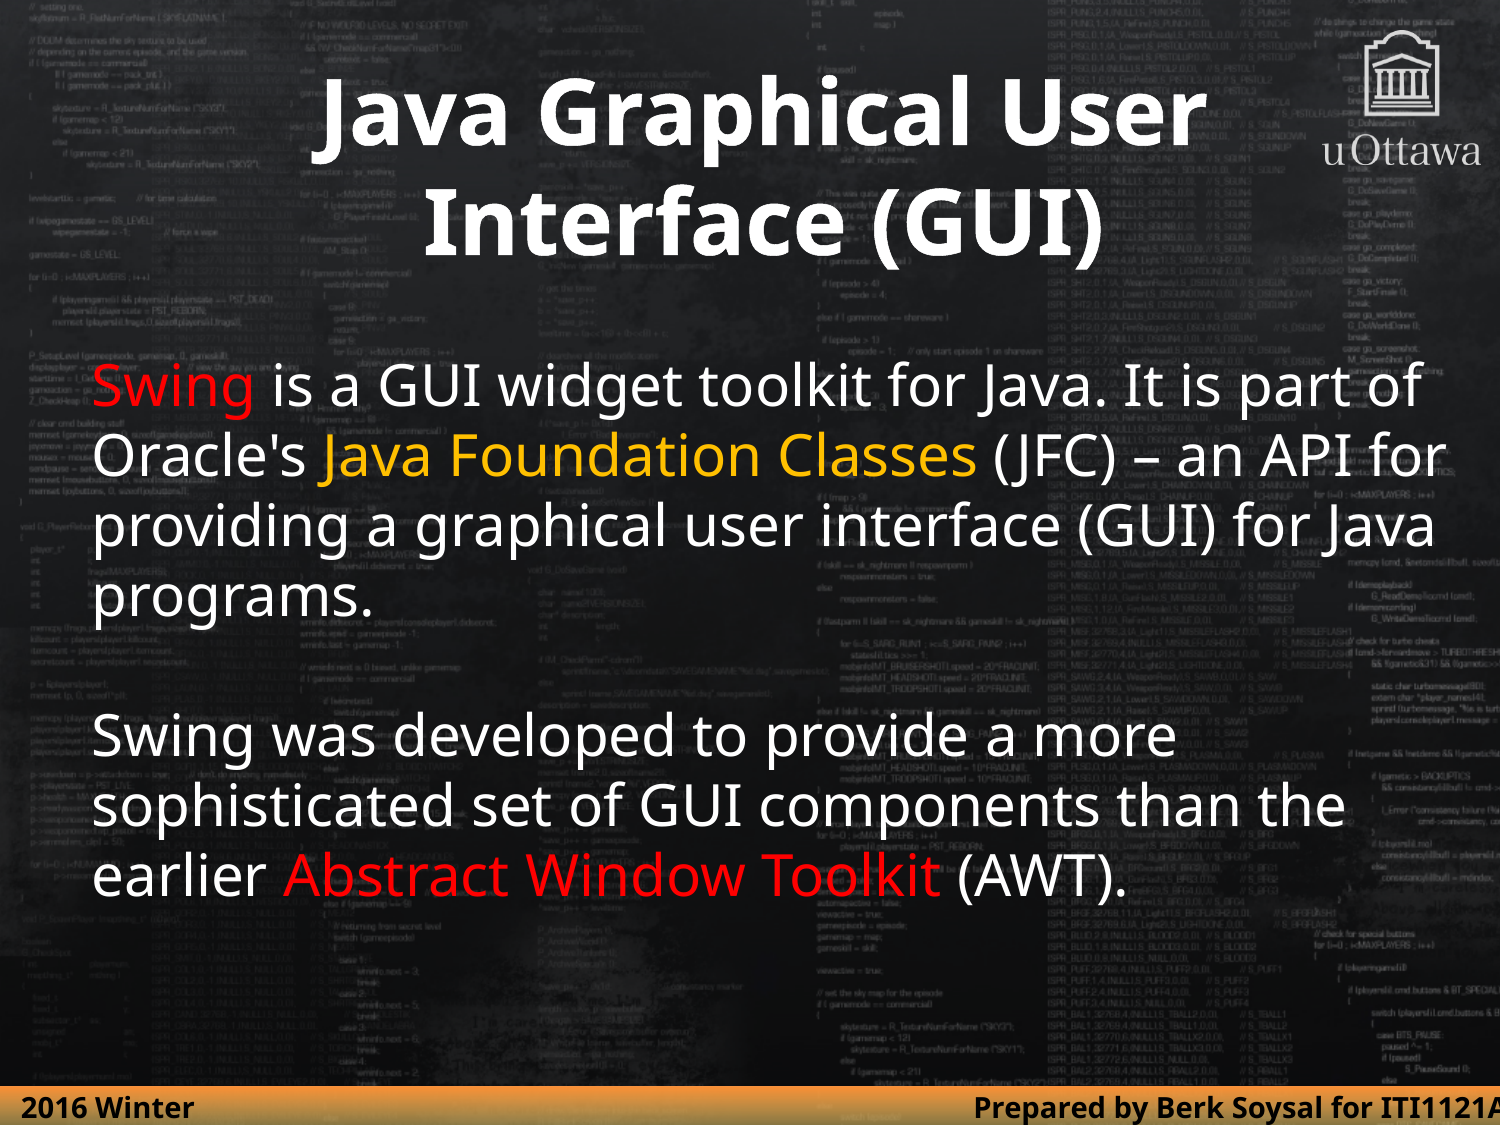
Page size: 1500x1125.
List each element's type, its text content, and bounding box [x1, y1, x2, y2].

text_box [0, 1086, 5, 1125]
title Swing is a GUI widget toolkit for Java. It is part of Oracle's Java Foundation Classes (JFC) – an API for providing a graphical user interface (GUI) for Java programs. Swing was developed to provide a more sophisticated set of GUI components than the earlier Abstract Window Toolkit (AWT). [76, 166, 1480, 986]
text_box 2016 Winter Prepared by Berk Soysal for ITI1121A [5, 1082, 1500, 1125]
text_box Java Graphical User Interface (GUI) [126, 97, 1317, 166]
picture [0, 0, 1500, 1086]
